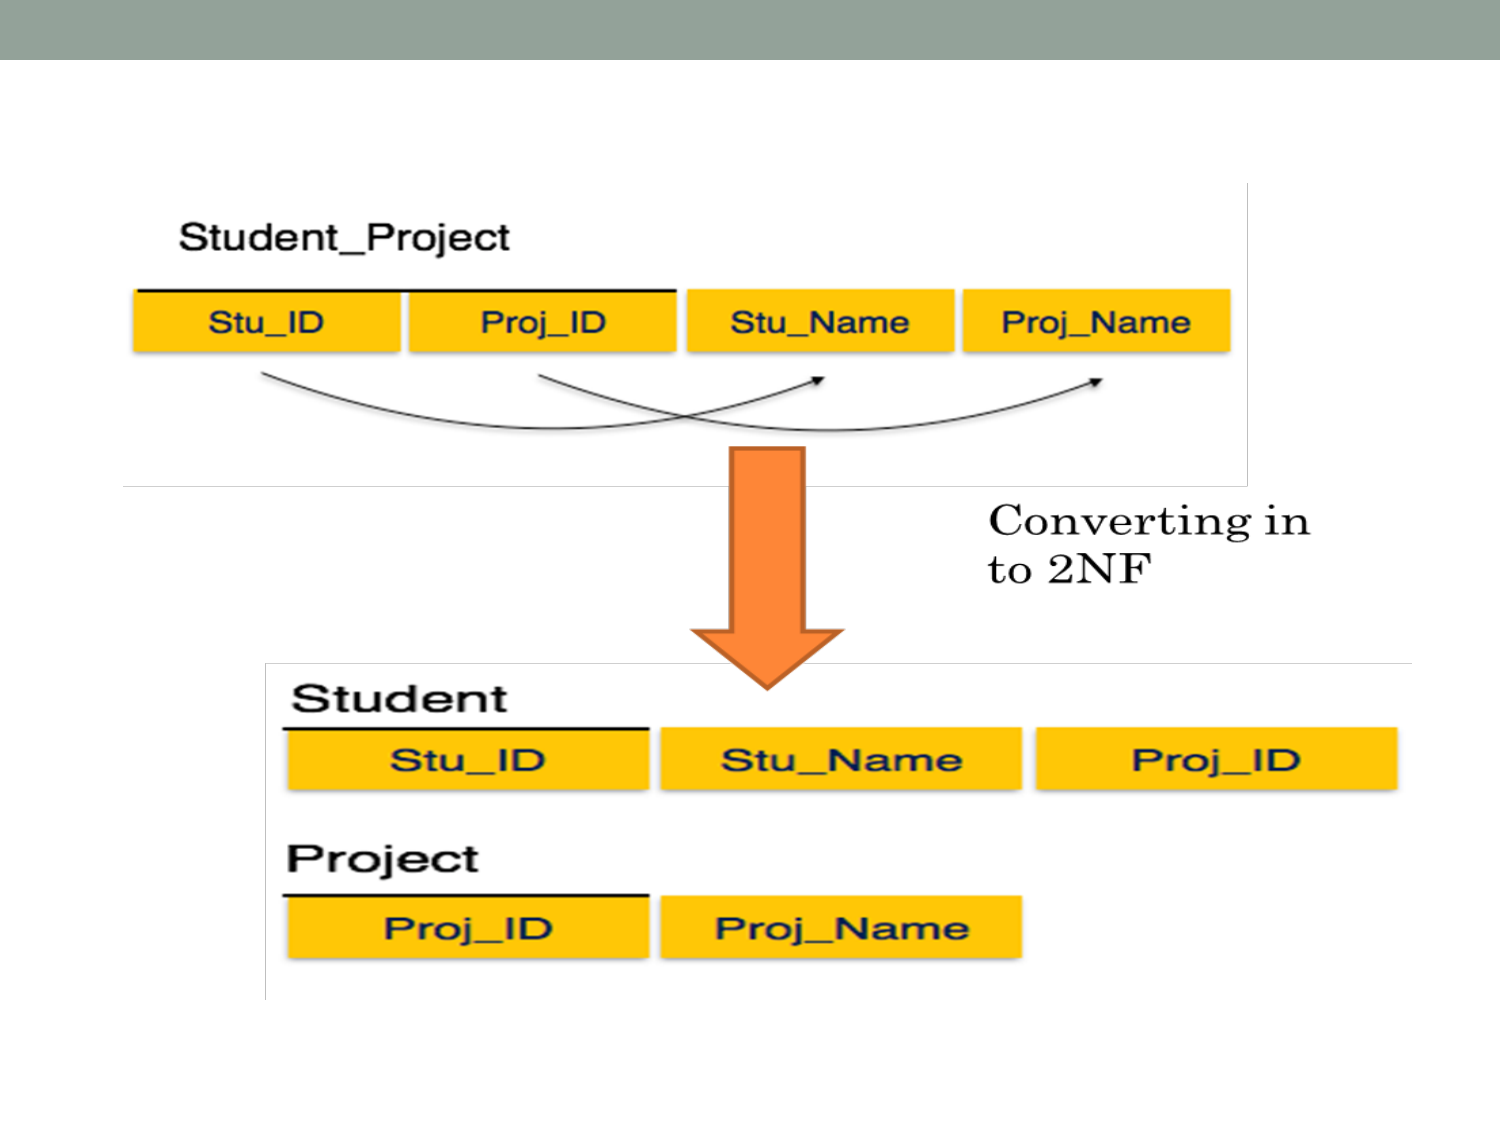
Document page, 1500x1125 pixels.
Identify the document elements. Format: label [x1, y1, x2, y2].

picture [123, 183, 1412, 1000]
